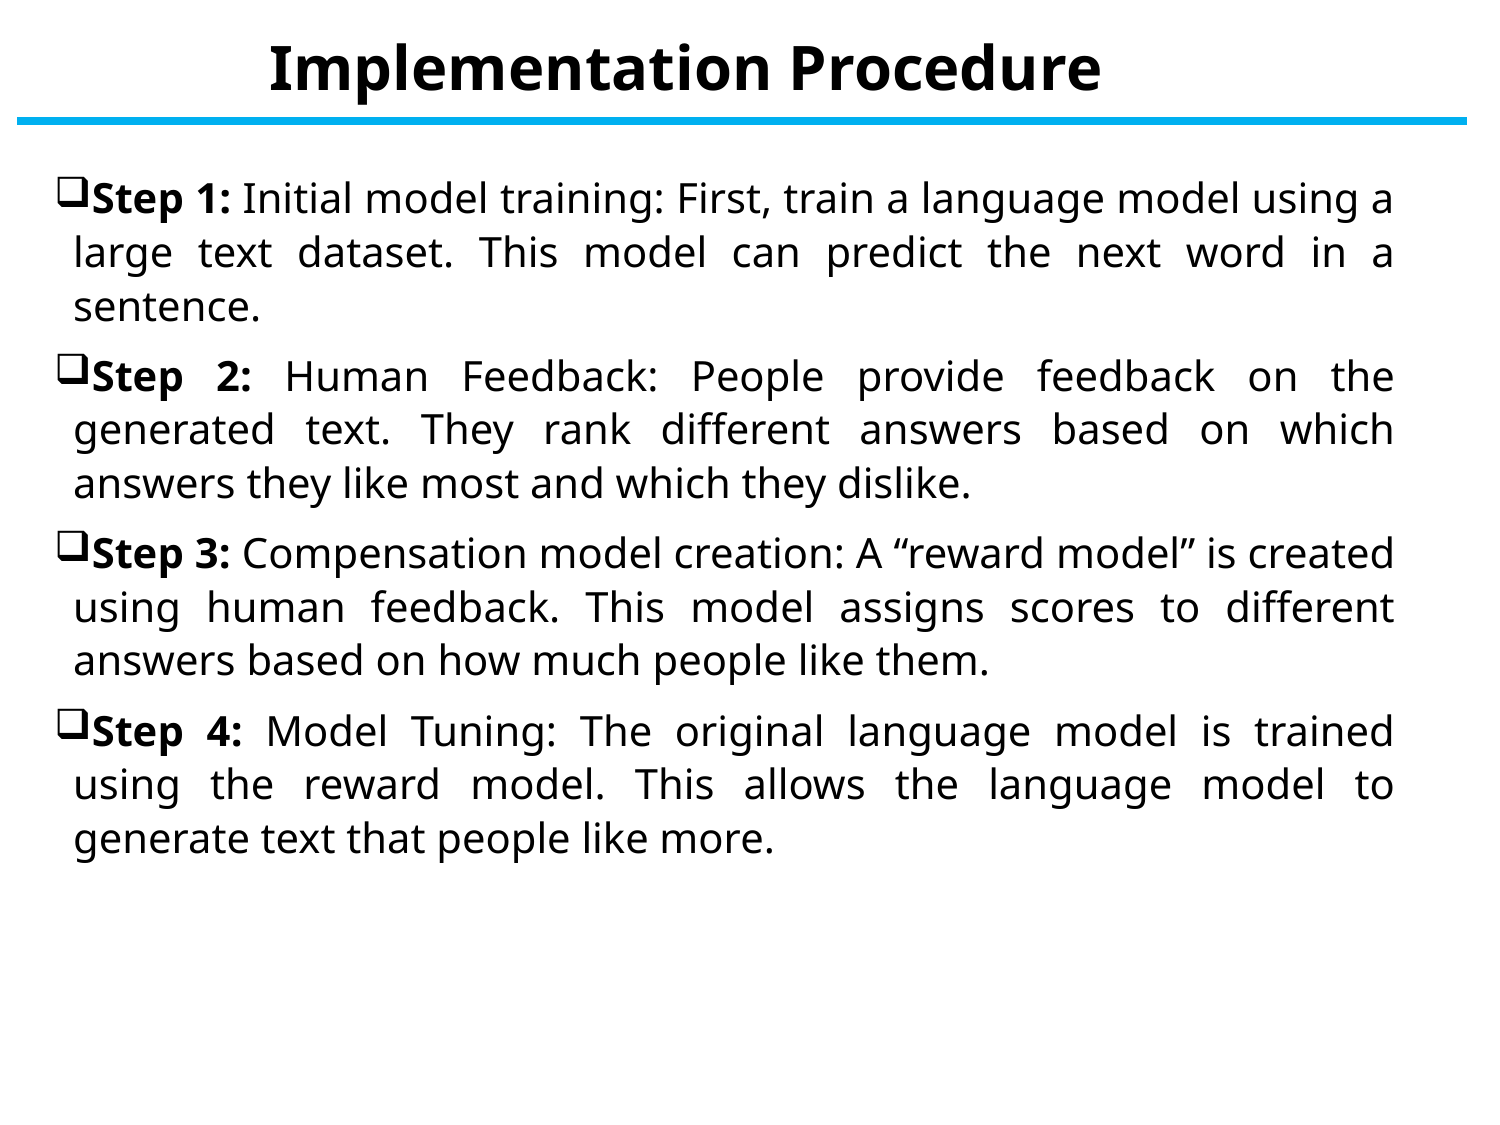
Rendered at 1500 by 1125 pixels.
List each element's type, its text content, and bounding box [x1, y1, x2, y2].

list Step 1: Initial model training: First, train a language model using a large text dataset. This model can predict the next word in a sentence. Step 2: Human Feedback: People provide feedback on the generated text. They rank different answers based on which answers they like most and which they dislike. Step 3: Compensation model creation: A “reward model” is created using human feedback. This model assigns scores to different answers based on how much people like them. Step 4: Model Tuning: The original language model is trained using the reward model. This allows the language model to generate text that people like more. [39, 161, 1411, 876]
title Implementation Procedure [39, 30, 1334, 112]
text_box [17, 117, 1467, 125]
